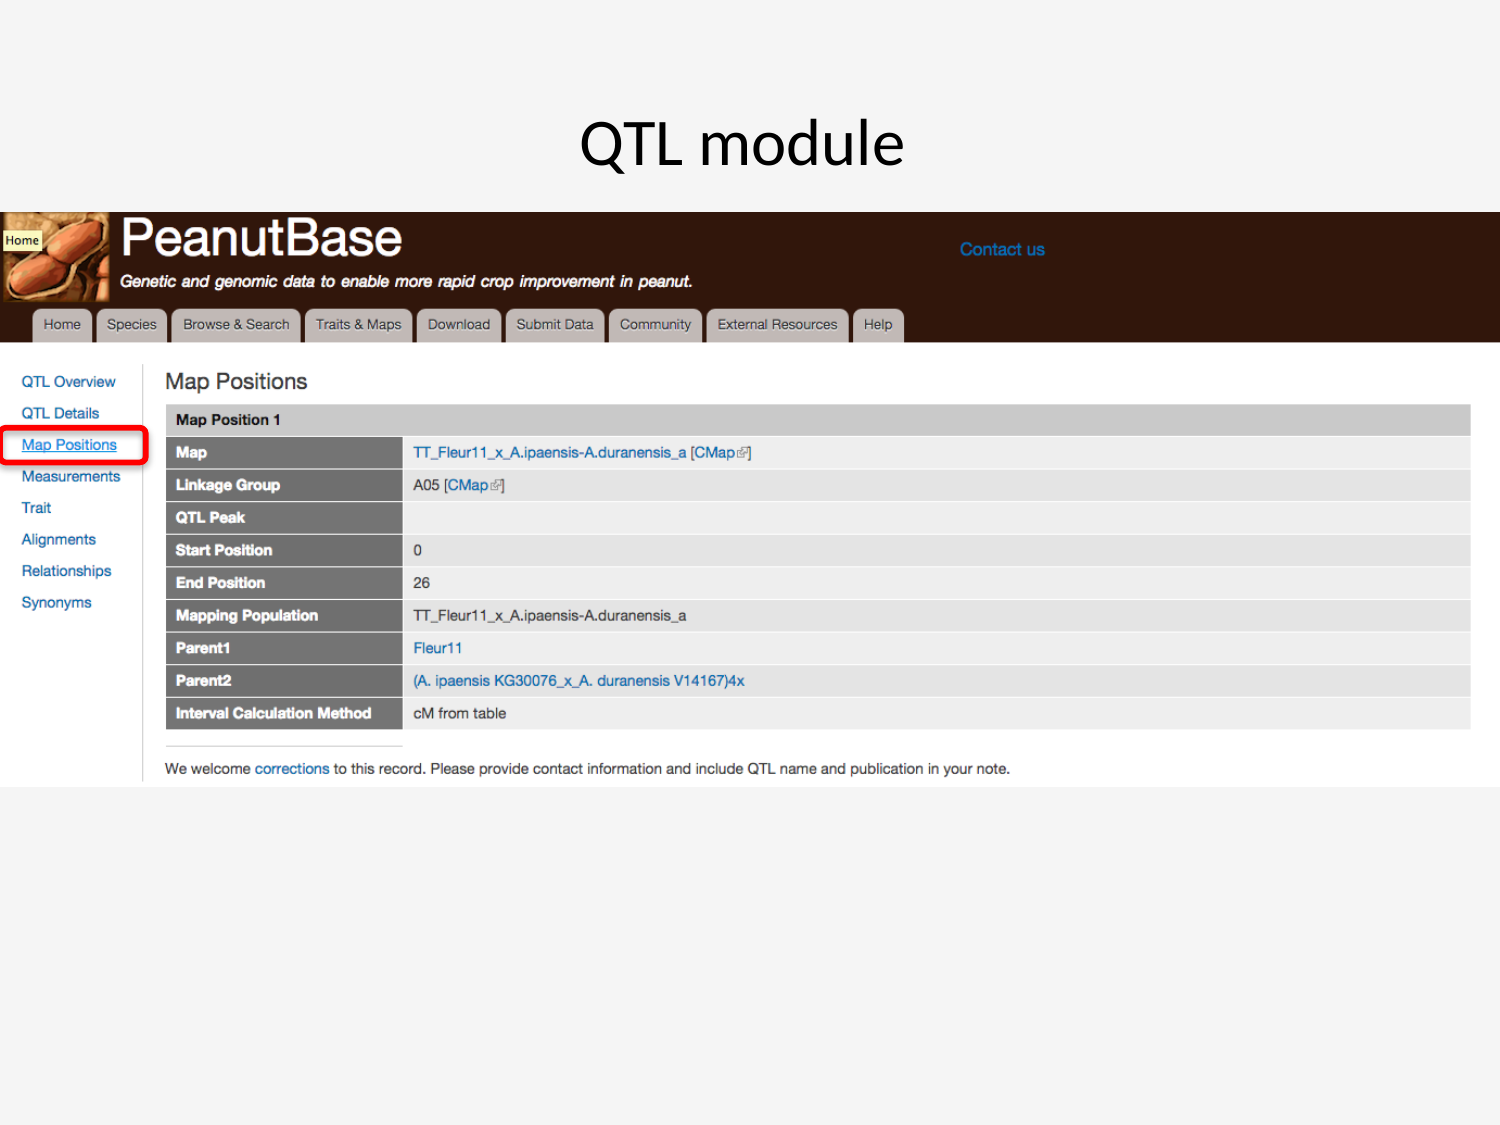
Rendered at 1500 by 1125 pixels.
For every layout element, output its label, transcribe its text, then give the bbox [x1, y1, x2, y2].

picture [0, 212, 1500, 787]
title QTL module [75, 45, 1425, 210]
